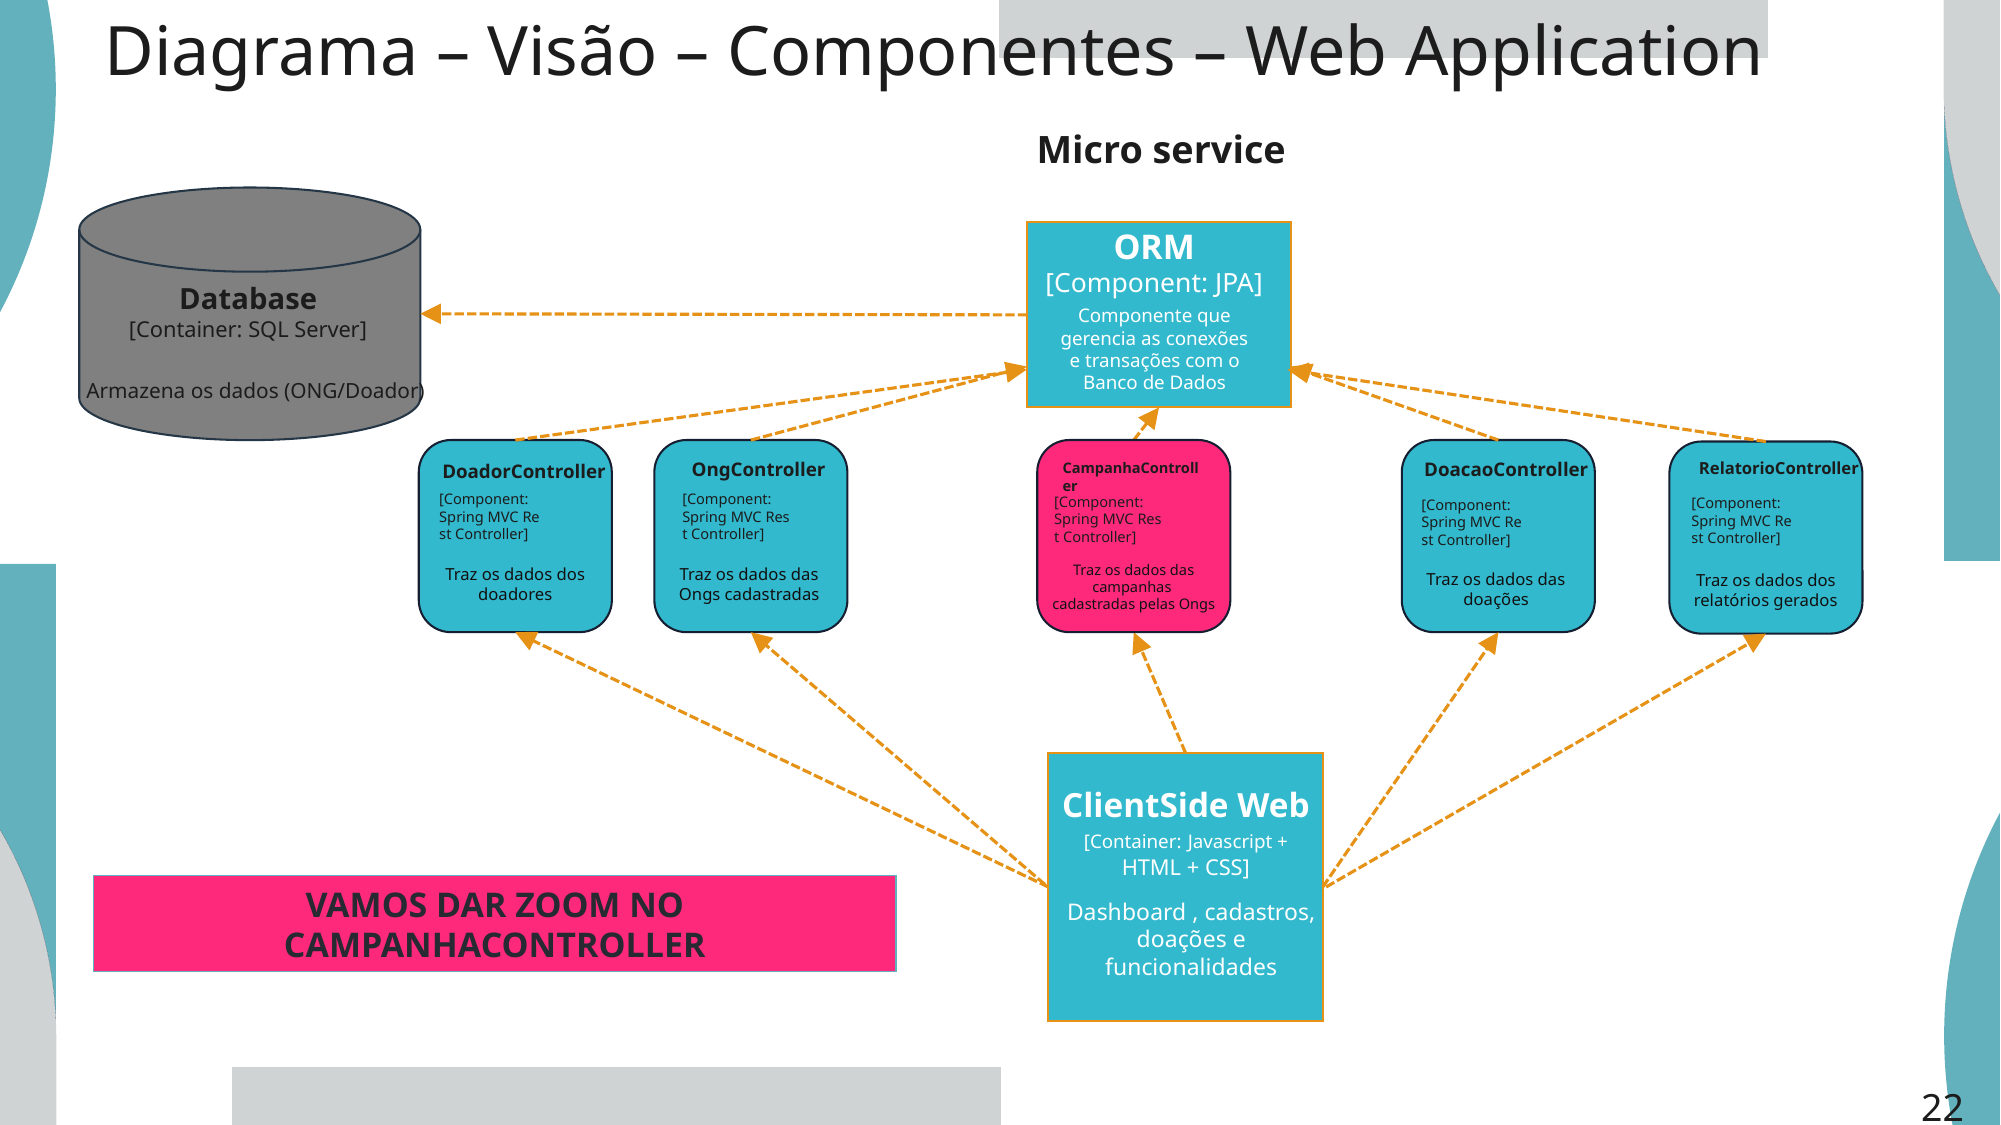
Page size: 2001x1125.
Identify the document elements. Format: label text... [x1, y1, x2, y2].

list Diagrama – Visão – Componentes – Web Application [89, 8, 1804, 123]
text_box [515, 369, 1027, 441]
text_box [1017, 218, 1291, 408]
slide_number 22 [1906, 1076, 2000, 1109]
text_box [84, 410, 415, 442]
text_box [1042, 752, 1335, 1022]
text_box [1322, 632, 1499, 887]
text_box [78, 186, 422, 273]
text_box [750, 366, 1027, 440]
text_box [654, 441, 887, 632]
text_box Armazena os dados (ONG/Doador) [64, 369, 447, 410]
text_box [1669, 441, 1894, 634]
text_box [418, 439, 638, 633]
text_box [750, 632, 1045, 885]
text_box VAMOS DAR ZOOM NO CAMPANHACONTROLLER [93, 875, 897, 972]
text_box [1133, 633, 1186, 753]
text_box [1287, 369, 1767, 442]
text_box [1326, 633, 1767, 887]
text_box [1401, 442, 1620, 633]
text_box Micro service [1021, 118, 1356, 179]
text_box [1133, 407, 1160, 439]
text_box Database [Container: SQL Server] [57, 273, 439, 350]
text_box [78, 350, 422, 369]
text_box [1037, 439, 1231, 633]
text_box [515, 632, 1049, 887]
